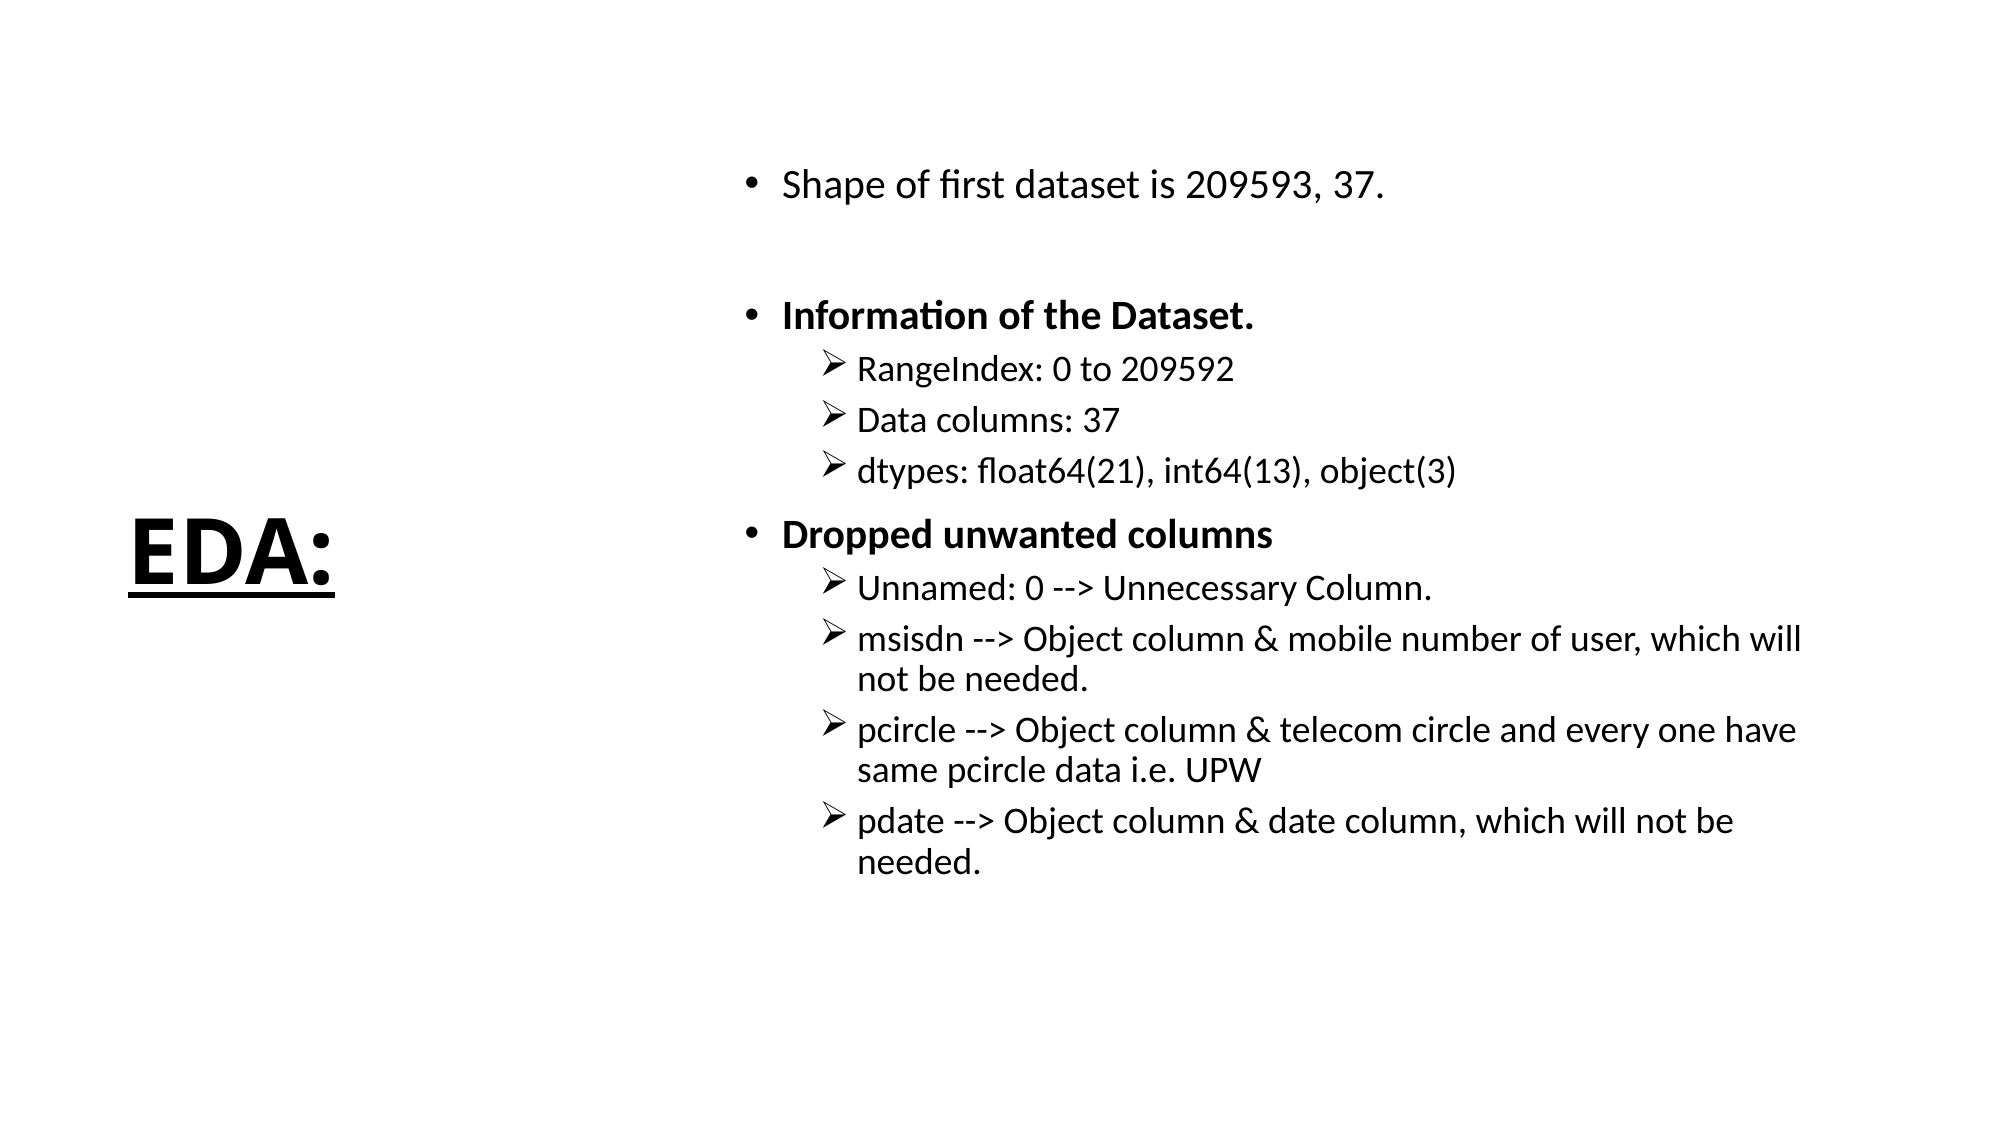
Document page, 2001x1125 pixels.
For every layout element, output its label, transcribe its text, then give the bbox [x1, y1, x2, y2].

title EDA: [112, 189, 638, 921]
list Shape of first dataset is 209593, 37. Information of the Dataset. RangeIndex: 0 to 209592 Data columns: 37 dtypes: float64(21), int64(13), object(3) Dropped unwanted columns Unnamed: 0 --> Unnecessary Column. msisdn --> Object column & mobile number of user, which will not be needed. pcircle --> Object column & telecom circle and every one have same pcircle data i.e. UPW pdate --> Object column & date column, which will not be needed. [729, 97, 1863, 1014]
